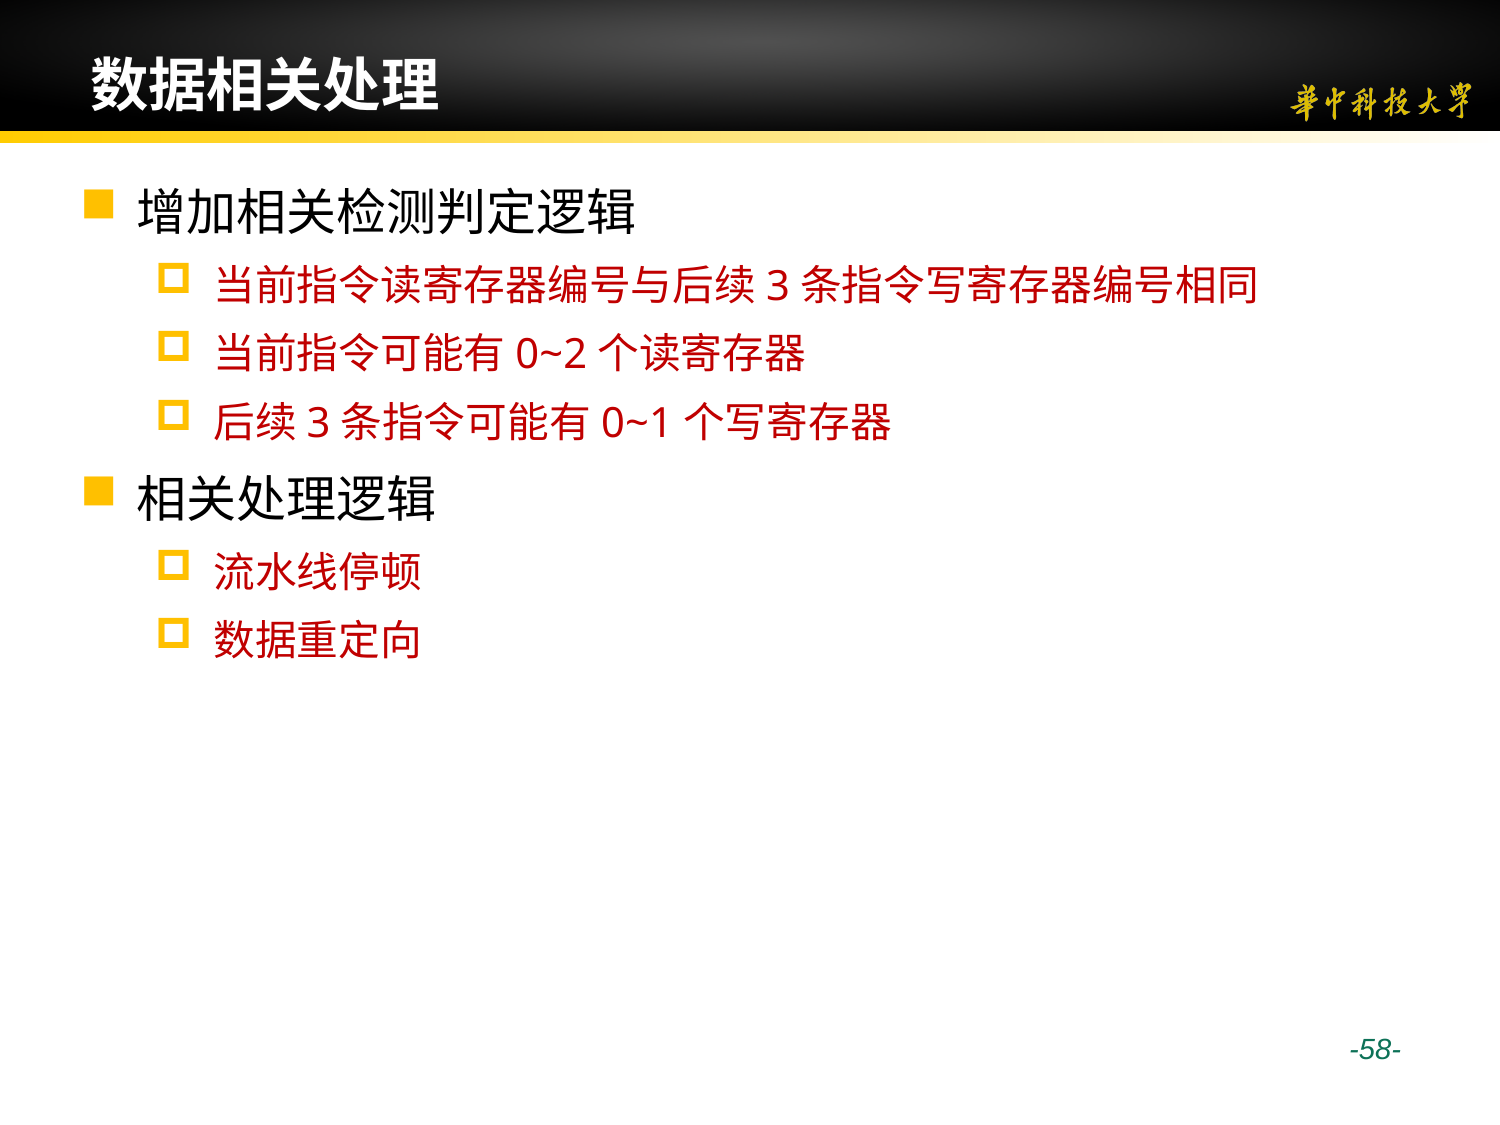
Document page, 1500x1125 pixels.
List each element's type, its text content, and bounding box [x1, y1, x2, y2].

list 增加相关检测判定逻辑 当前指令读寄存器编号与后续3条指令写寄存器编号相同 当前指令可能有0~2个读寄存器 后续3条指令可能有0~1个写寄存器 相关处理逻辑 流水线停顿 数据重定向 [64, 160, 1414, 988]
title 例子 [562, 131, 567, 143]
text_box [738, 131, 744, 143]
title 数据相关处理 [75, 35, 1425, 131]
picture [0, 0, 1500, 131]
slide_number -58- [1257, 1023, 1425, 1102]
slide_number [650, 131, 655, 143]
